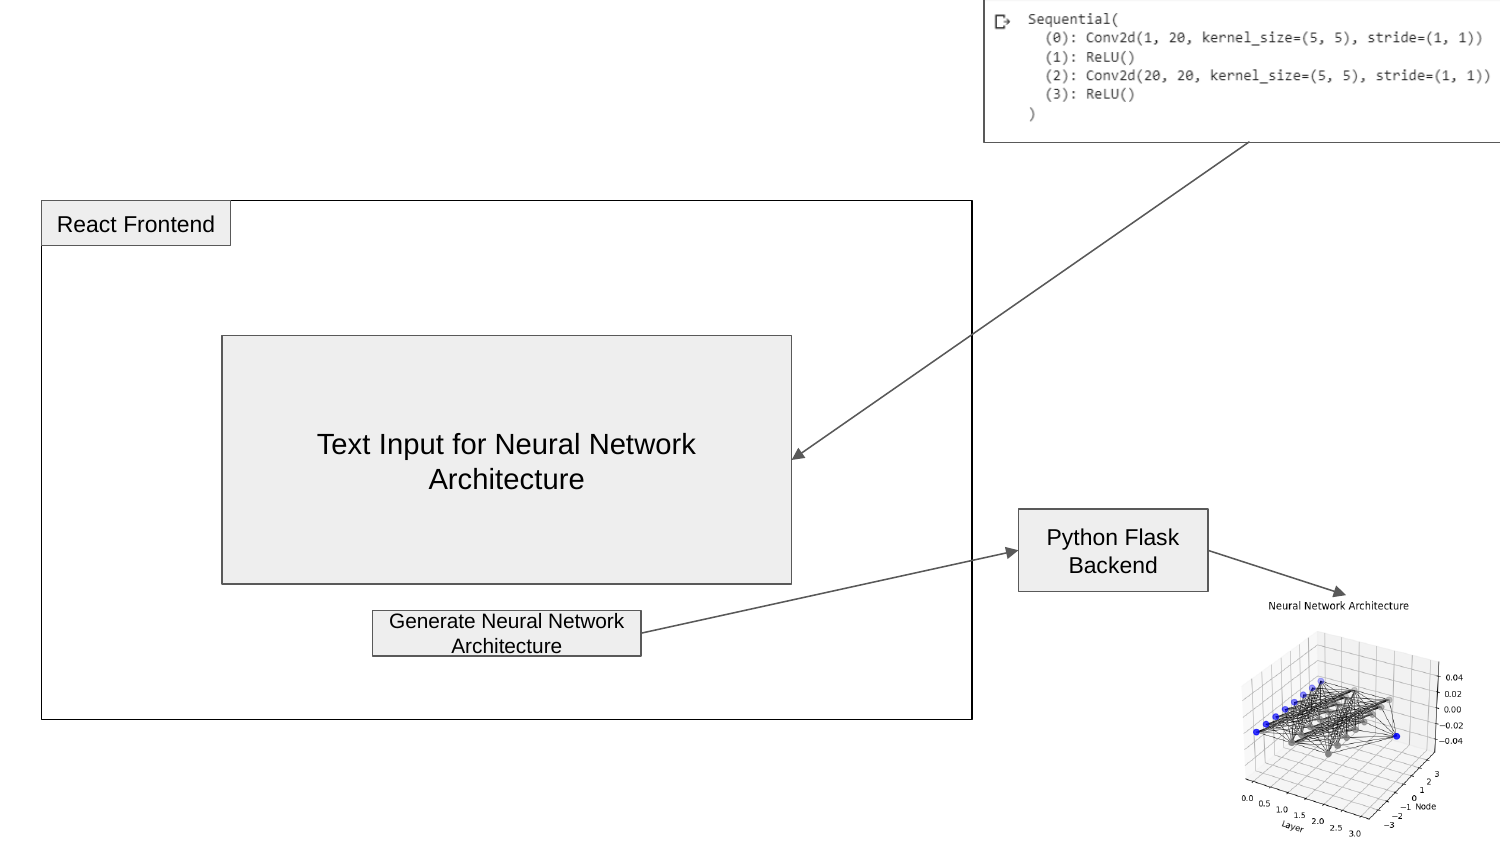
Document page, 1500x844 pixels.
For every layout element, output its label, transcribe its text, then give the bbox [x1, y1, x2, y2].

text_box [1207, 549, 1347, 596]
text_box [791, 141, 1250, 461]
text_box Text Input for Neural Network Architecture [221, 335, 792, 585]
picture [1223, 594, 1469, 844]
text_box React Frontend [41, 200, 231, 246]
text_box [640, 550, 1019, 634]
text_box Python Flask Backend [1018, 509, 1208, 592]
text_box Generate Neural Network Architecture [372, 610, 642, 656]
picture [984, 0, 1500, 142]
text_box [41, 200, 973, 720]
